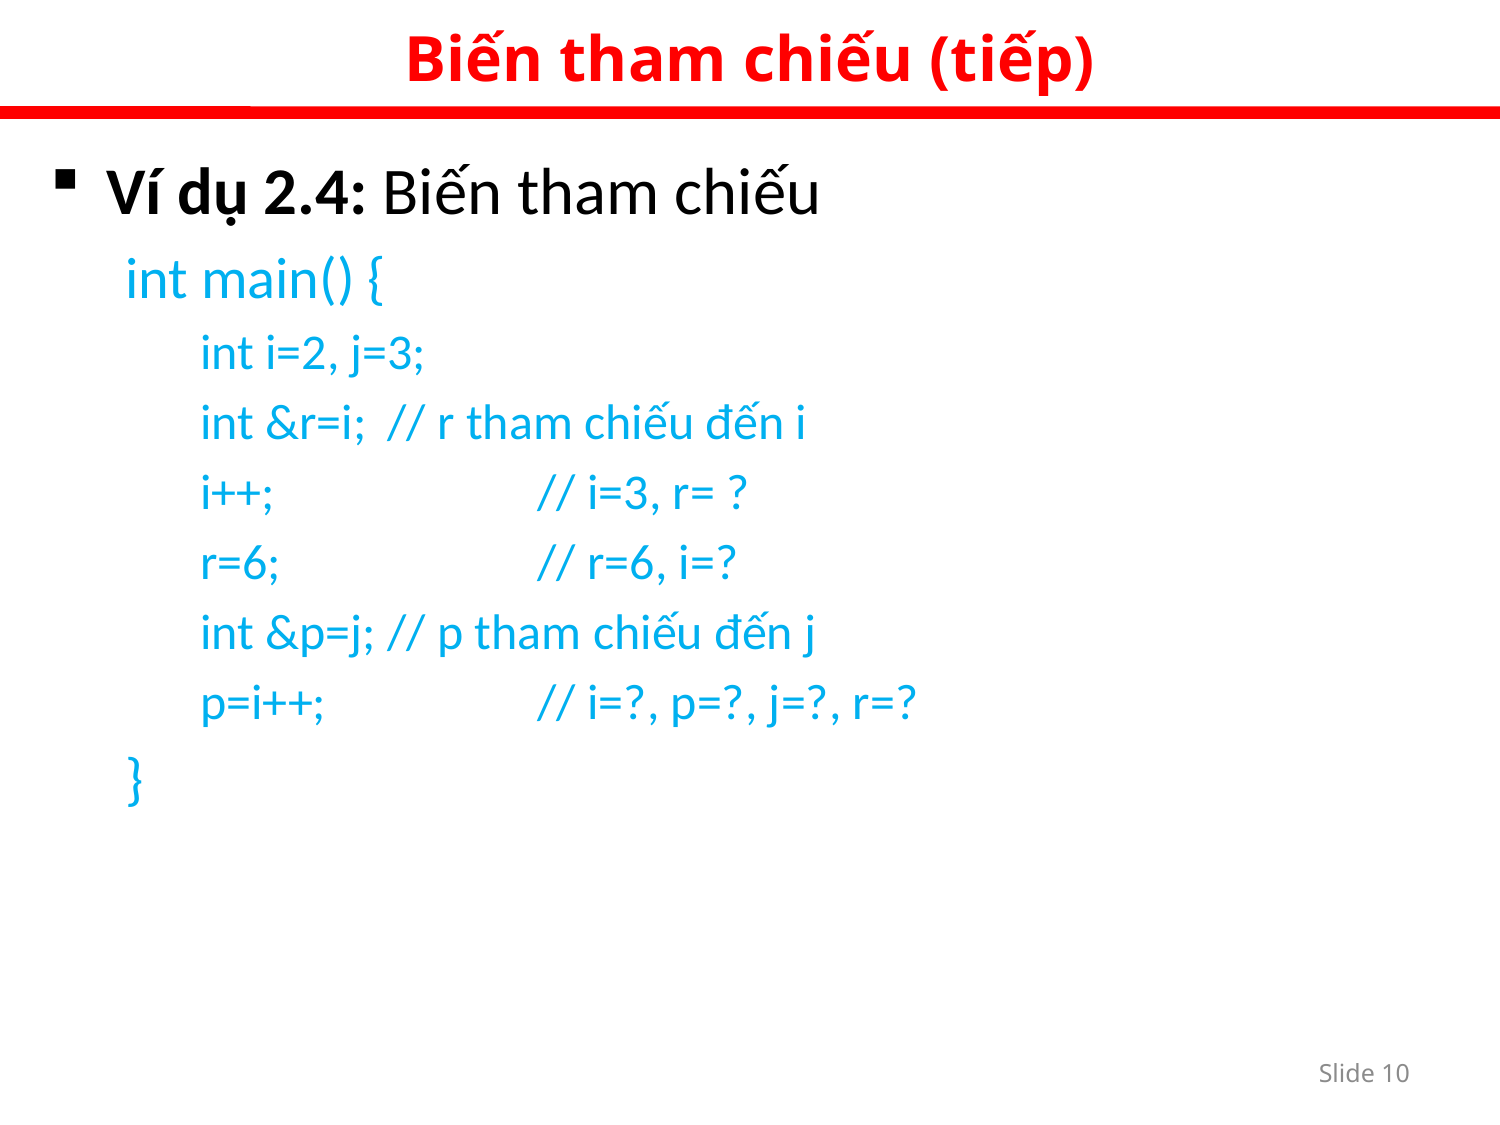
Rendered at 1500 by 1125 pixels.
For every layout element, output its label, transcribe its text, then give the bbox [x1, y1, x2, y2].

text_box Biến tham chiếu (tiếp) [0, 113, 1500, 119]
list Ví dụ 2.4: Biến tham chiếu int main() { int i=2, j=3; int &r=i; // r tham chiếu đến i i++; // i=3, r= ? r=6; // r=6, i=? int &p=j; // p tham chiếu đến j p=i++; // i=?, p=?, j=?, r=? } [34, 140, 1431, 891]
text_box Biến tham chiếu (tiếp) [0, 11, 1500, 112]
slide_number Slide 9 [1112, 1037, 1425, 1113]
